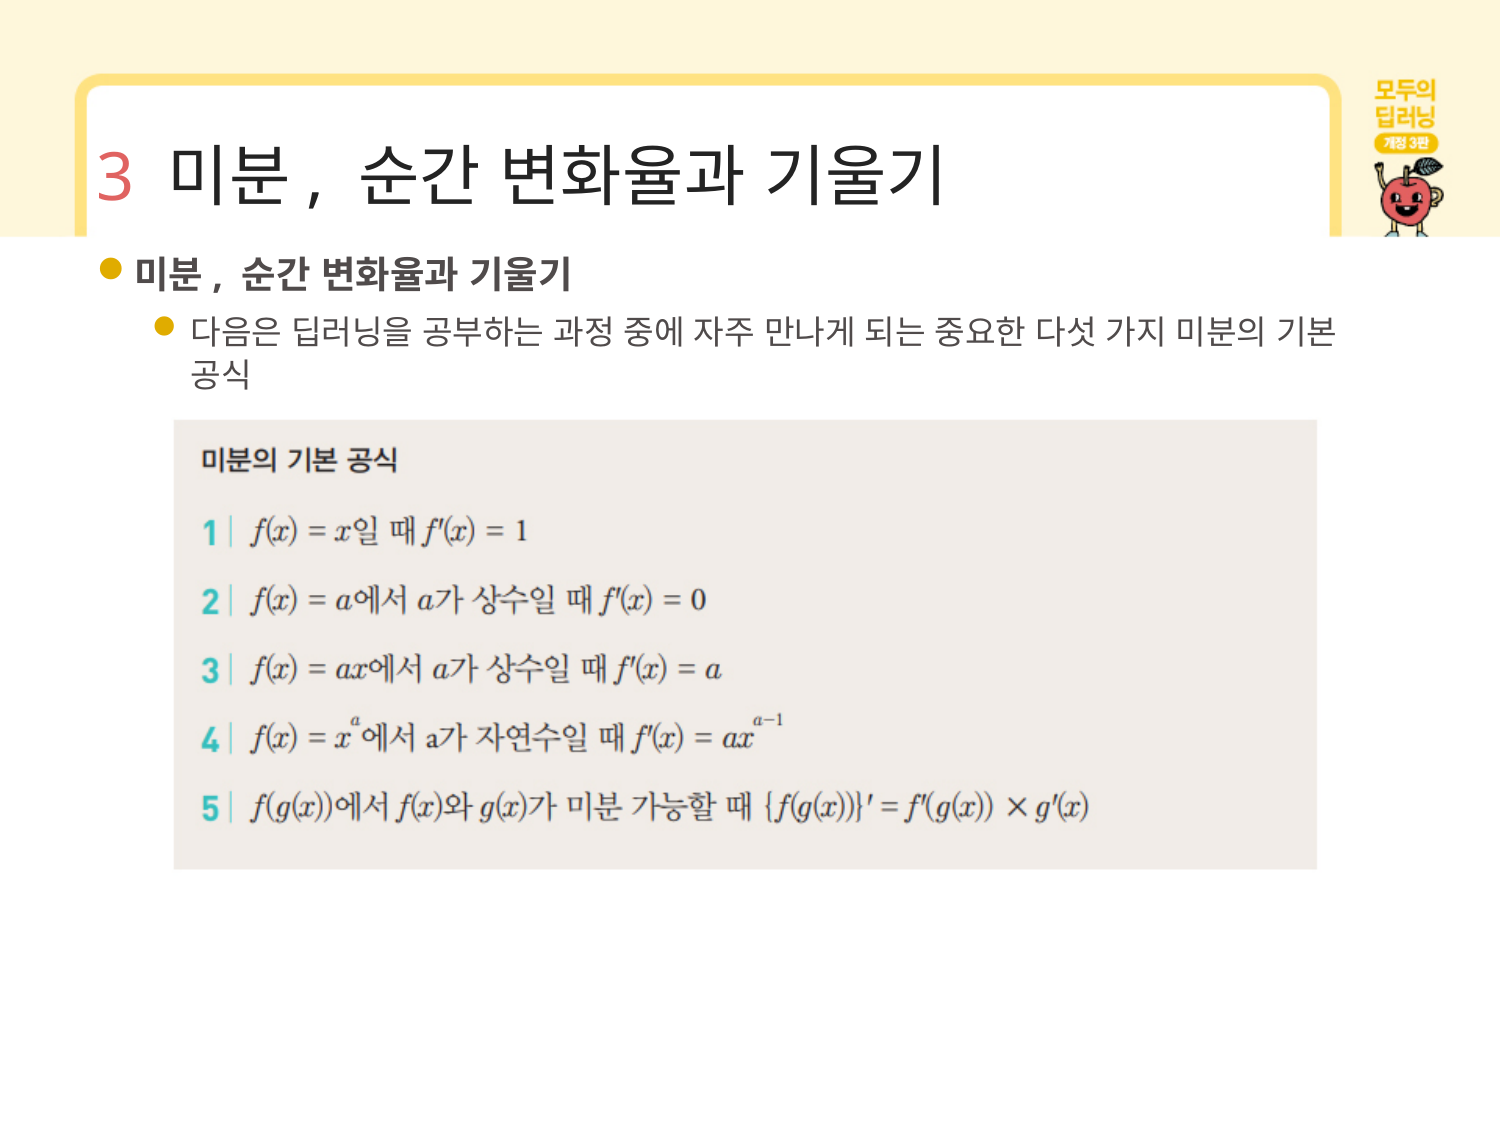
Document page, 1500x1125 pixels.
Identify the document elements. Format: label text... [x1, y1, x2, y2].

list 미분, 순간 변화율과 기울기 다음은 딥러닝을 공부하는 과정 중에 자주 만나게 되는 중요한 다섯 가지 미분의 기본 공식 [81, 239, 1412, 1054]
picture [0, 0, 1500, 1125]
title 3 미분, 순간 변화율과 기울기 [81, 90, 1412, 222]
